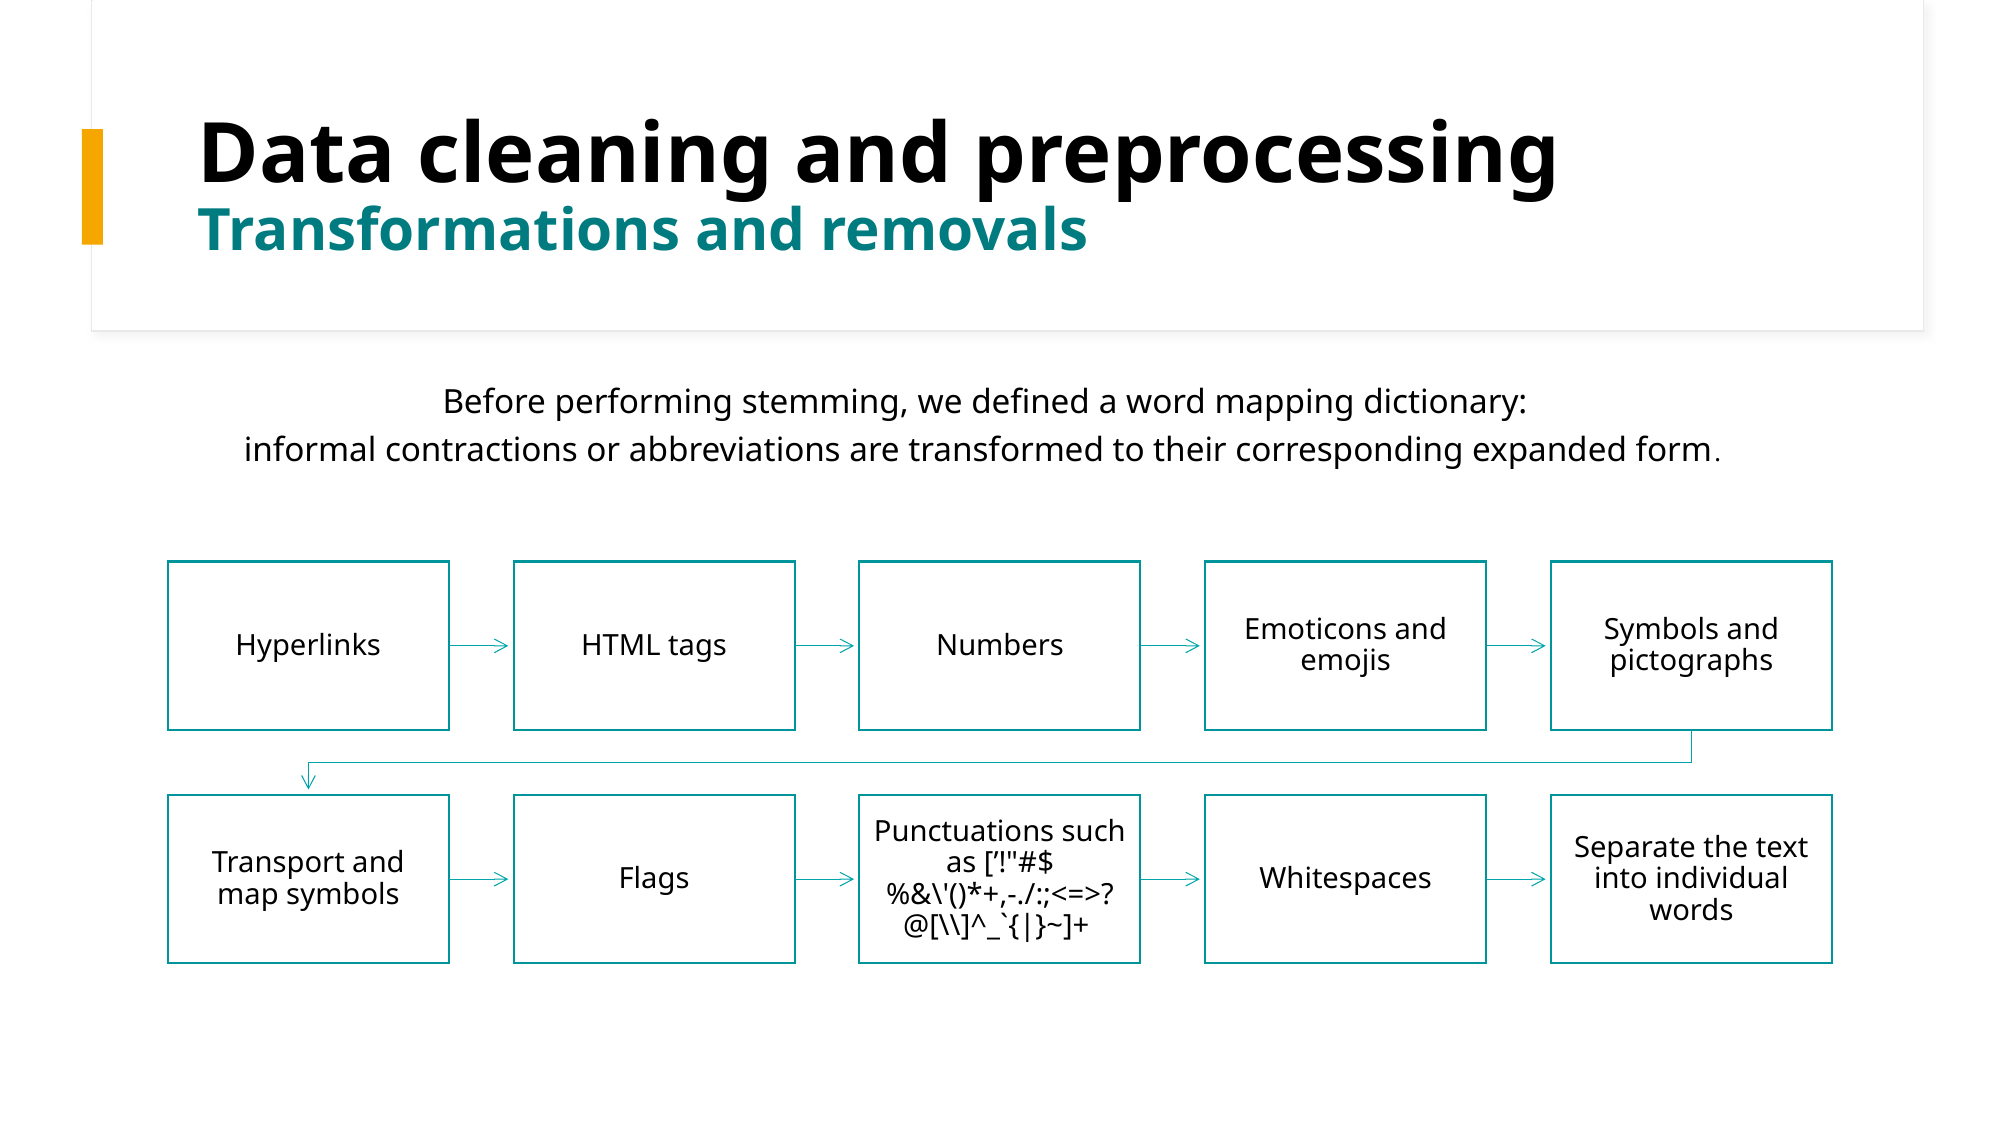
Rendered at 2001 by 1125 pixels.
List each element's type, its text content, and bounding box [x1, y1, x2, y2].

text_box Before performing stemming, we defined a word mapping dictionary: informal contractions or abbreviations are transformed to their corresponding expanded form. [47, 346, 1924, 507]
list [165, 459, 1834, 1066]
title Data cleaning and preprocessing Transformations and removals [183, 90, 1851, 284]
